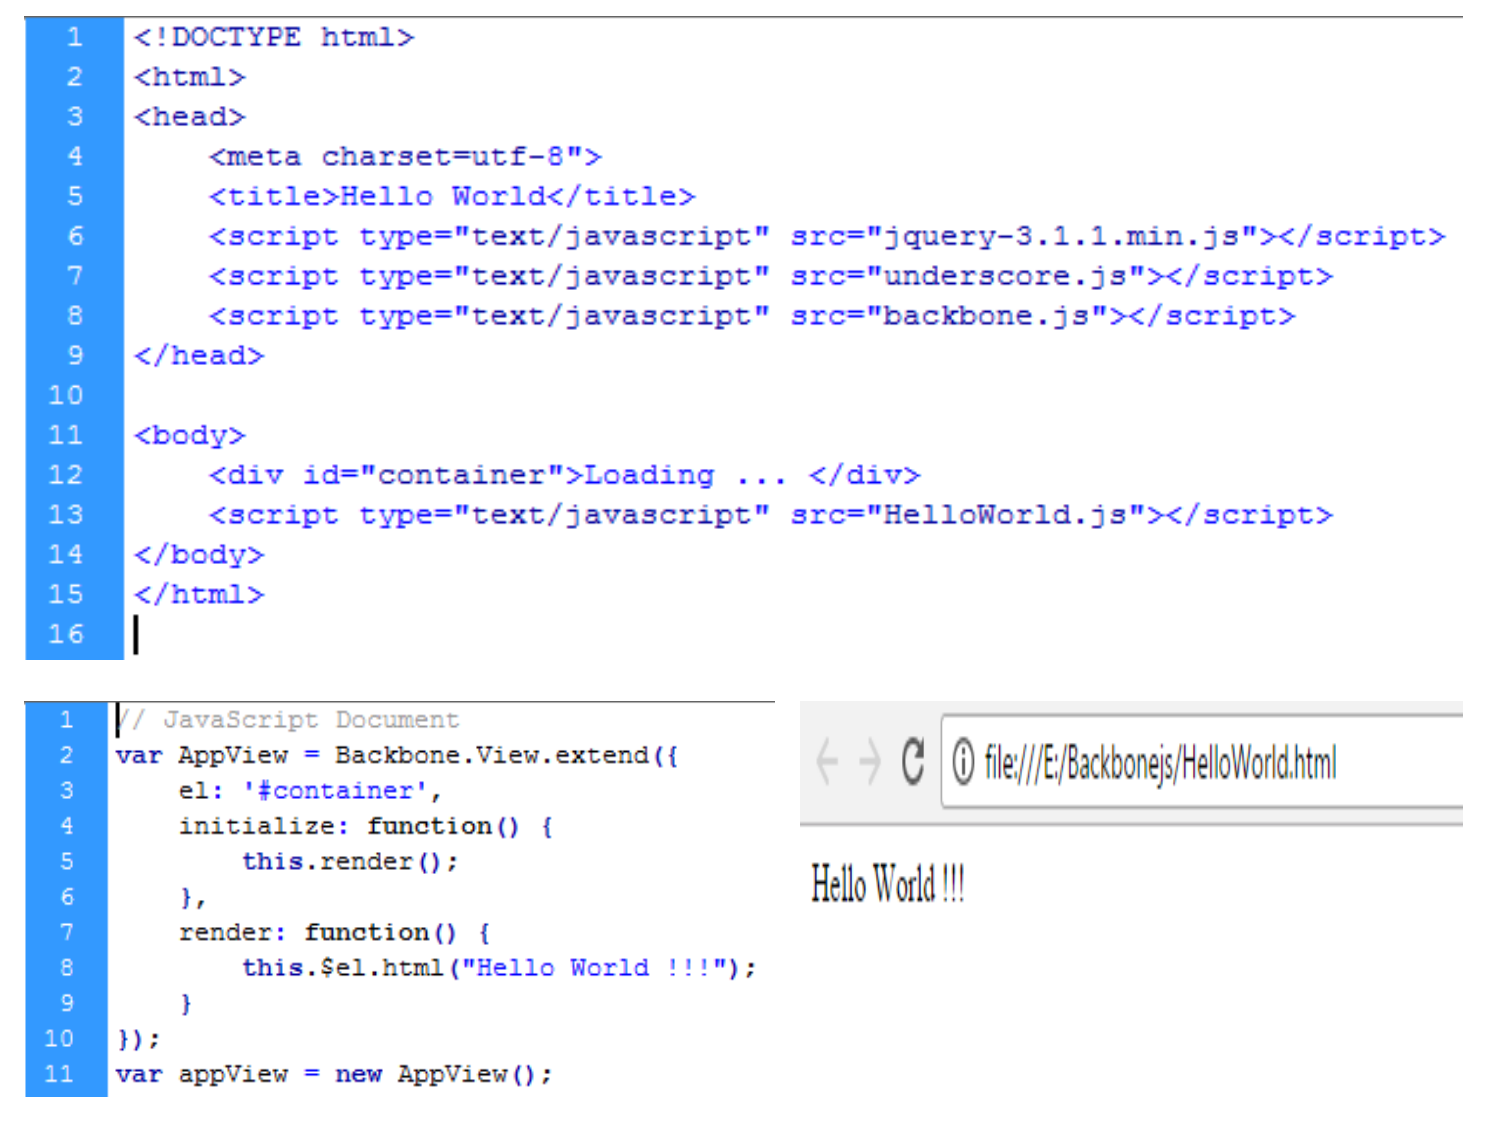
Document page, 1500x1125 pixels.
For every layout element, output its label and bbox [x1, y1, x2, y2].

picture [24, 15, 1463, 661]
picture [799, 700, 1463, 1098]
picture [24, 700, 776, 1098]
